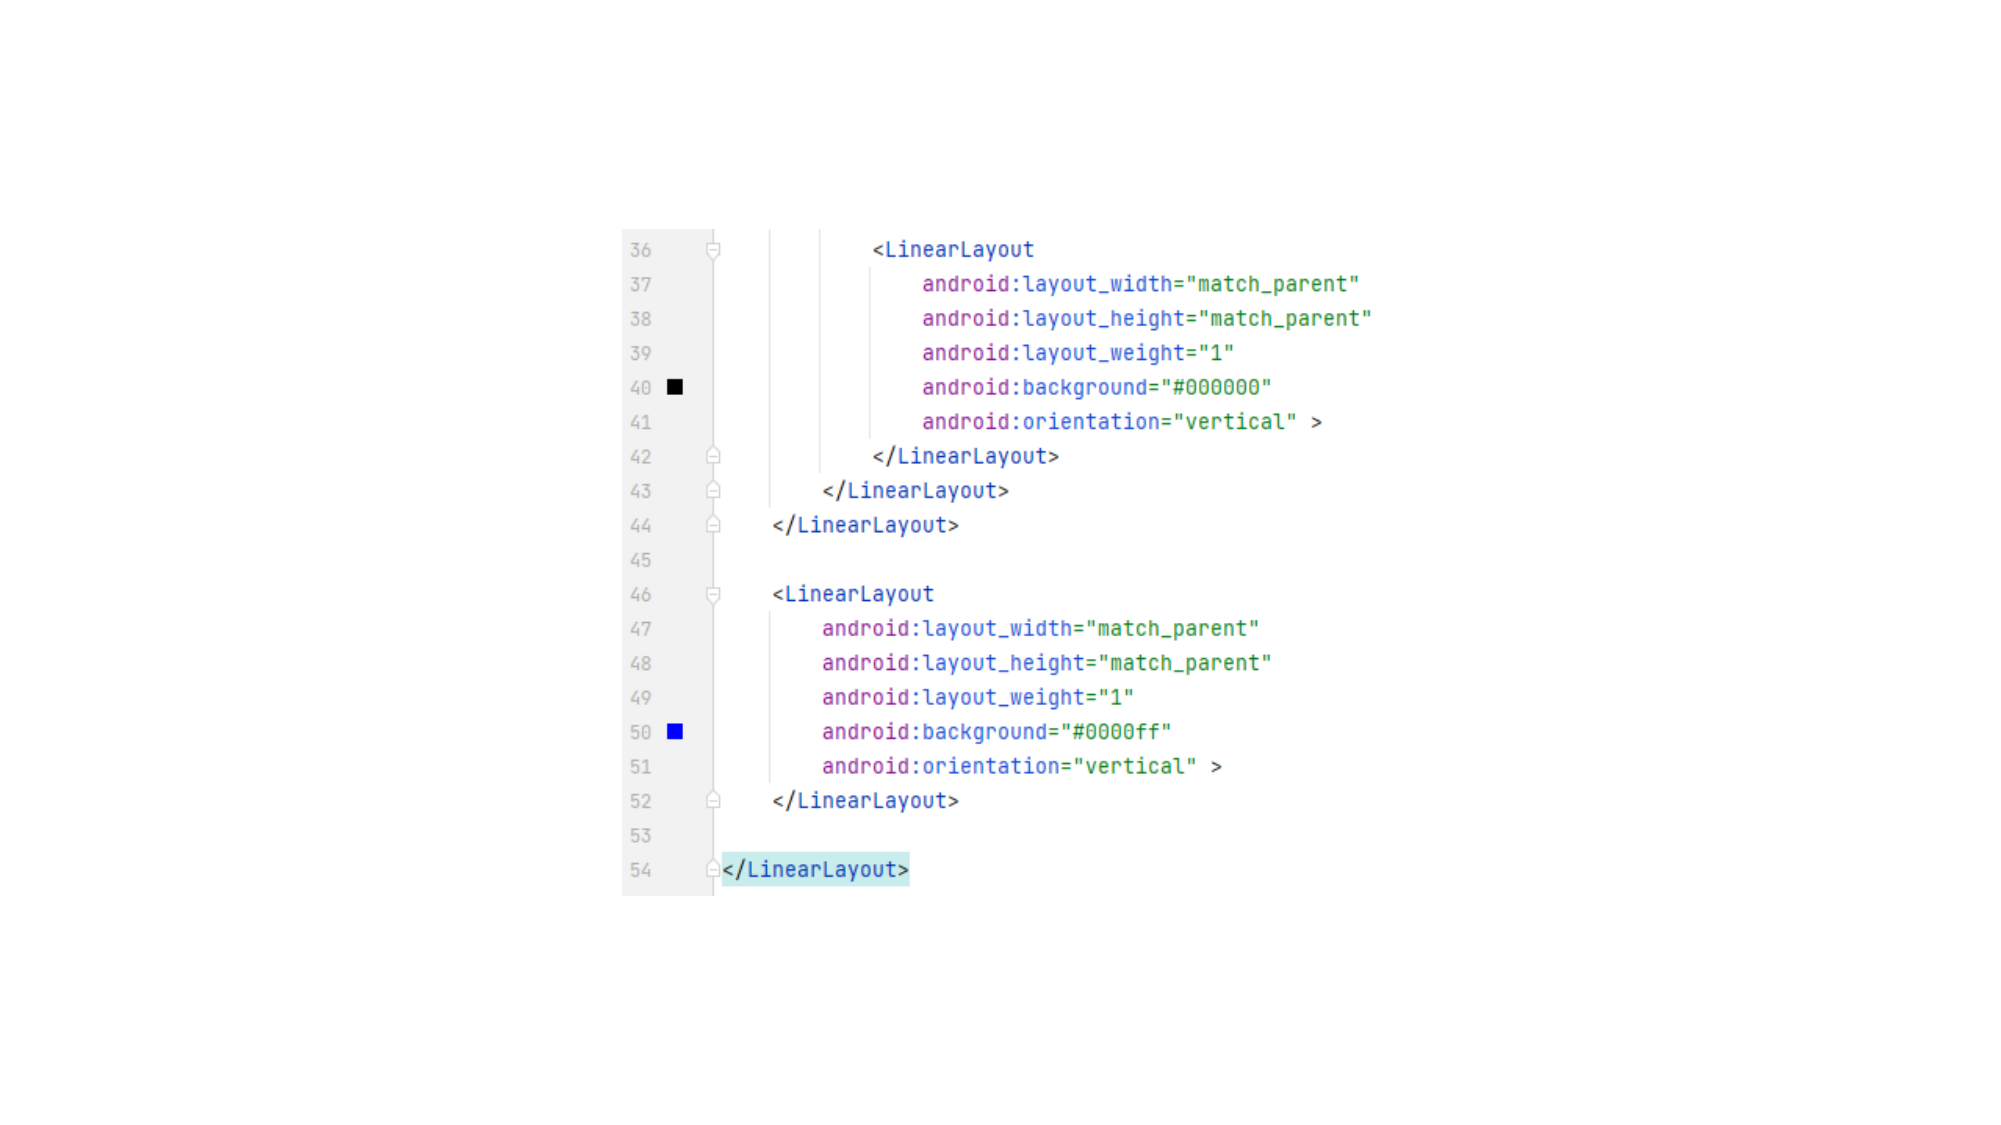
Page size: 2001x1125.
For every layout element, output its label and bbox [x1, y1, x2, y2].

picture [622, 229, 1378, 896]
